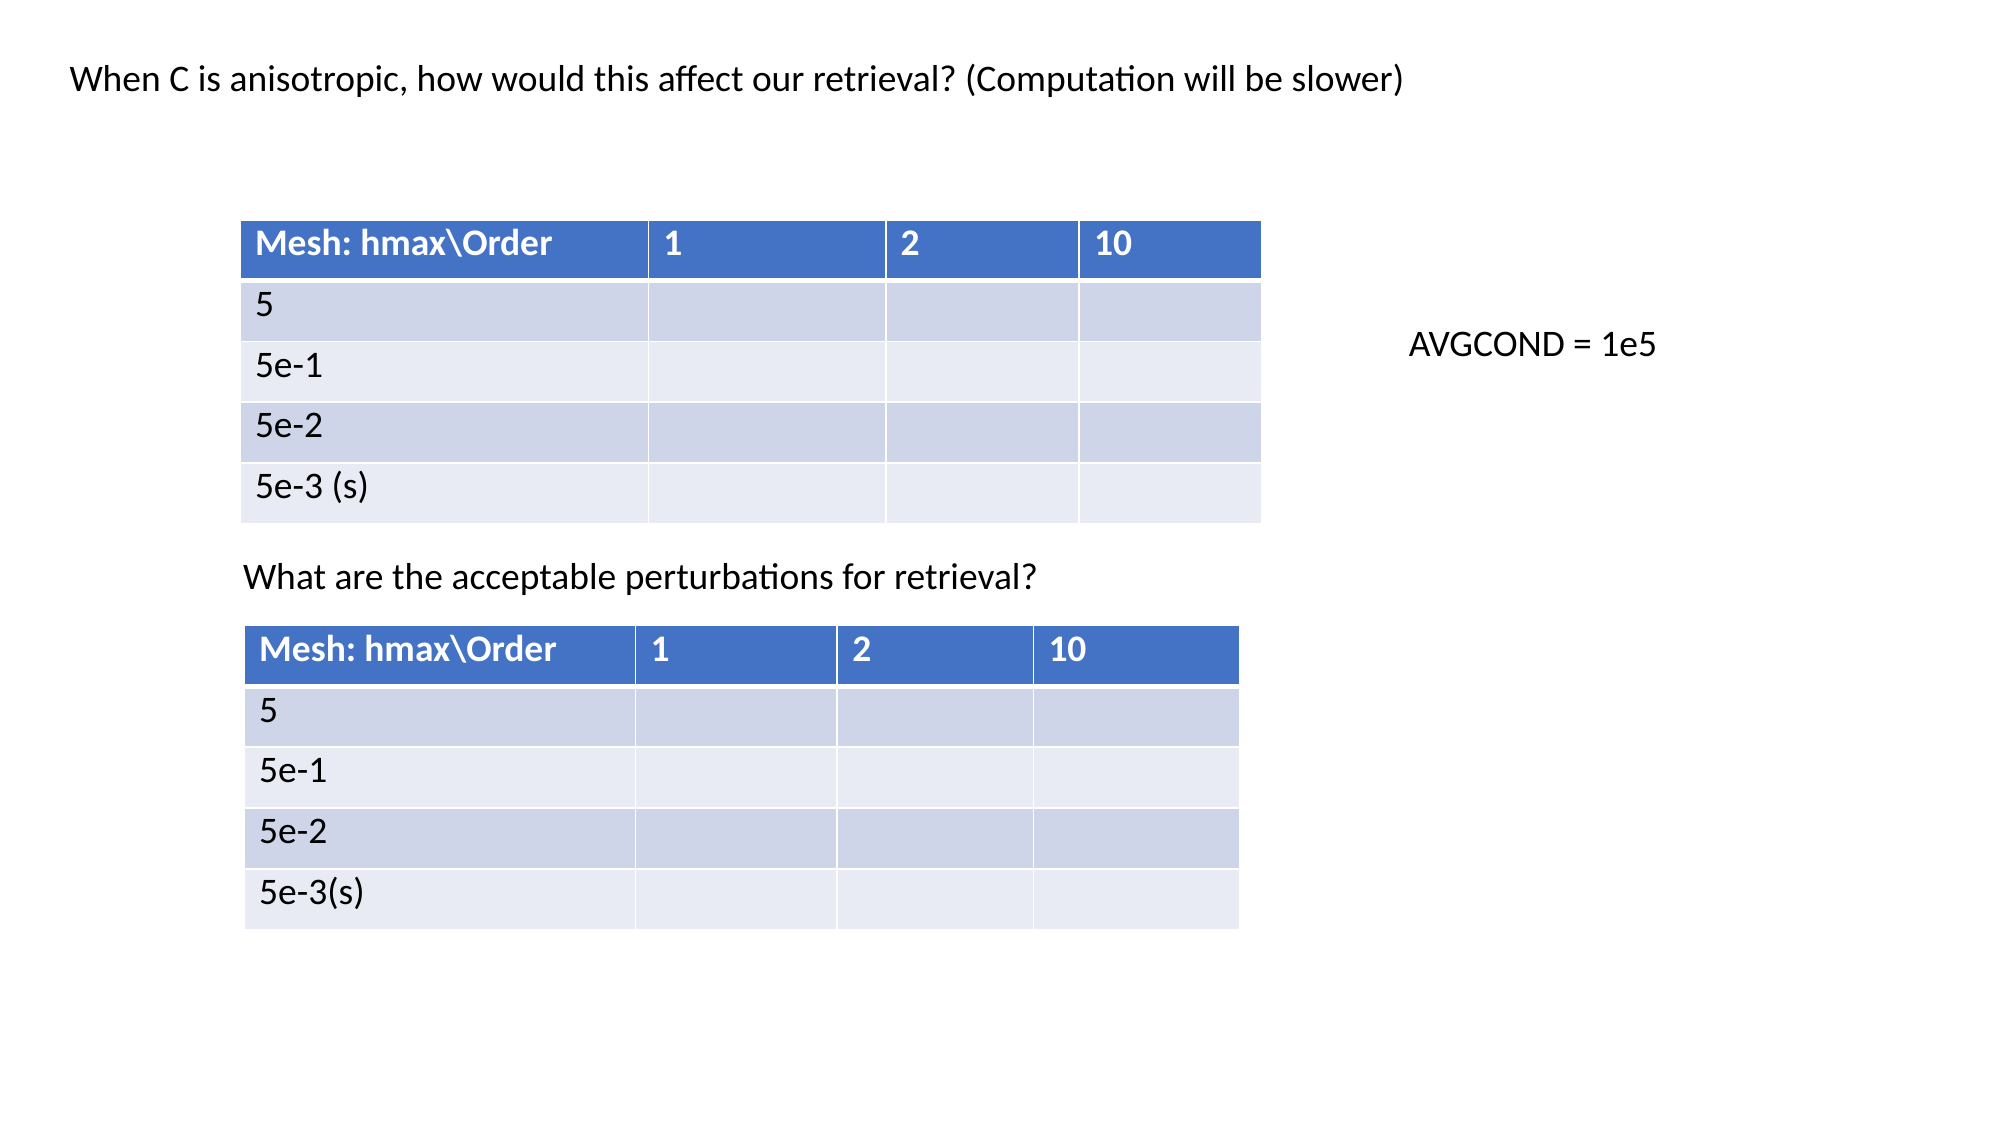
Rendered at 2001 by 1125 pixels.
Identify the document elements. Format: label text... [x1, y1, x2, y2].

table_cell [1034, 689, 1239, 746]
table_cell 5e-3(s) [245, 870, 635, 929]
table_cell 5e-1 [245, 748, 635, 807]
table_header 10 [1034, 626, 1239, 684]
table_cell 5e-3 (s) [241, 464, 648, 523]
table_cell [636, 870, 836, 929]
table_cell 5e-2 [245, 809, 635, 868]
table_header 2 [838, 626, 1033, 684]
table_cell [636, 748, 836, 807]
table_cell [1080, 342, 1261, 401]
text_box What are the acceptable perturbations for retrieval? [228, 544, 1054, 605]
table_header 1 [649, 221, 885, 278]
table_header 1 [636, 626, 836, 684]
text_box AVGCOND = 1e5 [1394, 311, 1673, 371]
table_cell [887, 464, 1078, 523]
table_cell [636, 809, 836, 868]
table_cell [1080, 403, 1261, 462]
table_cell [649, 403, 885, 462]
table_cell [887, 403, 1078, 462]
table_header 2 [887, 221, 1078, 278]
table_cell [1080, 464, 1261, 523]
table_cell 5 [245, 689, 635, 746]
table_cell [649, 342, 885, 401]
table_cell [649, 464, 885, 523]
table_cell 5e-2 [241, 403, 648, 462]
text_box When C is anisotropic, how would this affect our retrieval? (Computation will be slower) [54, 46, 1429, 107]
table_header Mesh: hmax\Order [245, 626, 635, 684]
table_cell [838, 809, 1033, 868]
table_cell [649, 283, 885, 341]
table_cell 5 [241, 283, 648, 341]
table_cell [1034, 748, 1239, 807]
table_header 10 [1080, 221, 1261, 278]
table_cell 5e-1 [241, 342, 648, 401]
table_cell [1080, 283, 1261, 341]
table_cell [838, 689, 1033, 746]
table_cell [887, 283, 1078, 341]
table_cell [1034, 809, 1239, 868]
table_cell [636, 689, 836, 746]
table_cell [887, 342, 1078, 401]
table_header Mesh: hmax\Order [241, 221, 648, 278]
table_cell [838, 870, 1033, 929]
table_cell [1034, 870, 1239, 929]
table_cell [838, 748, 1033, 807]
